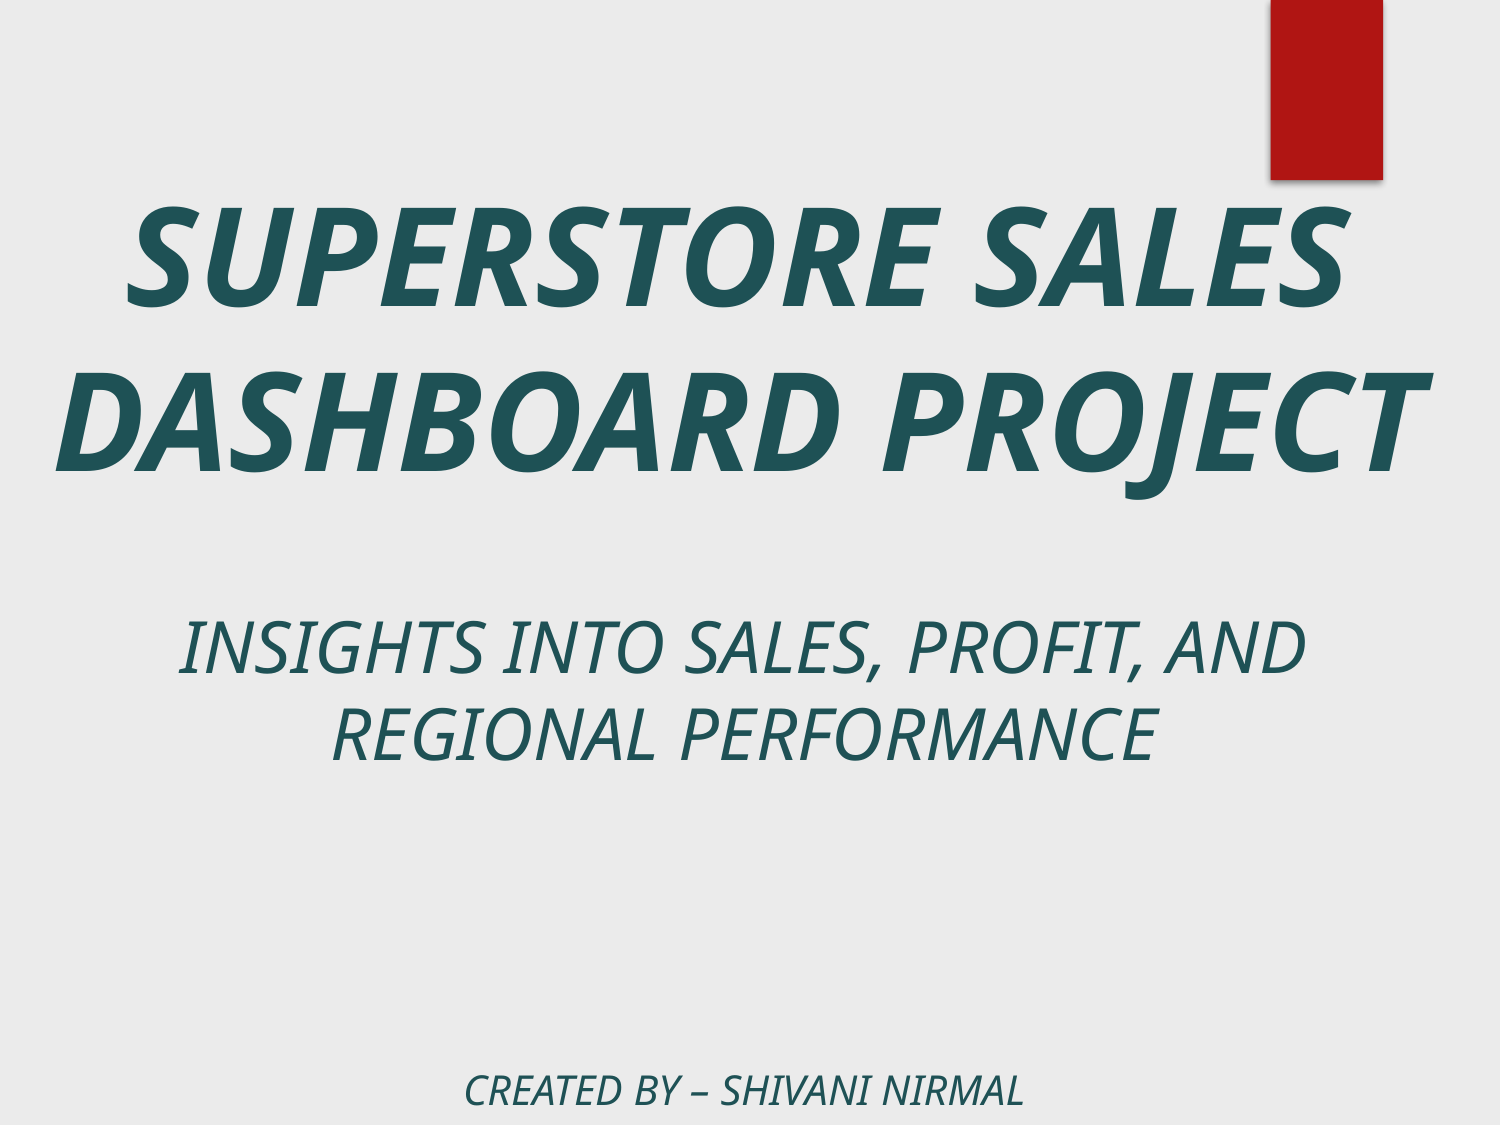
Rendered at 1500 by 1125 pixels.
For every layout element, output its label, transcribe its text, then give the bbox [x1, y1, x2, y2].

title SUPERSTORE SALES DASHBOARD PROJECT [0, 54, 1489, 507]
subtitle Insights into Sales, Profit, and Regional Performance Created by – Shivani Nirmal [0, 593, 1489, 1125]
